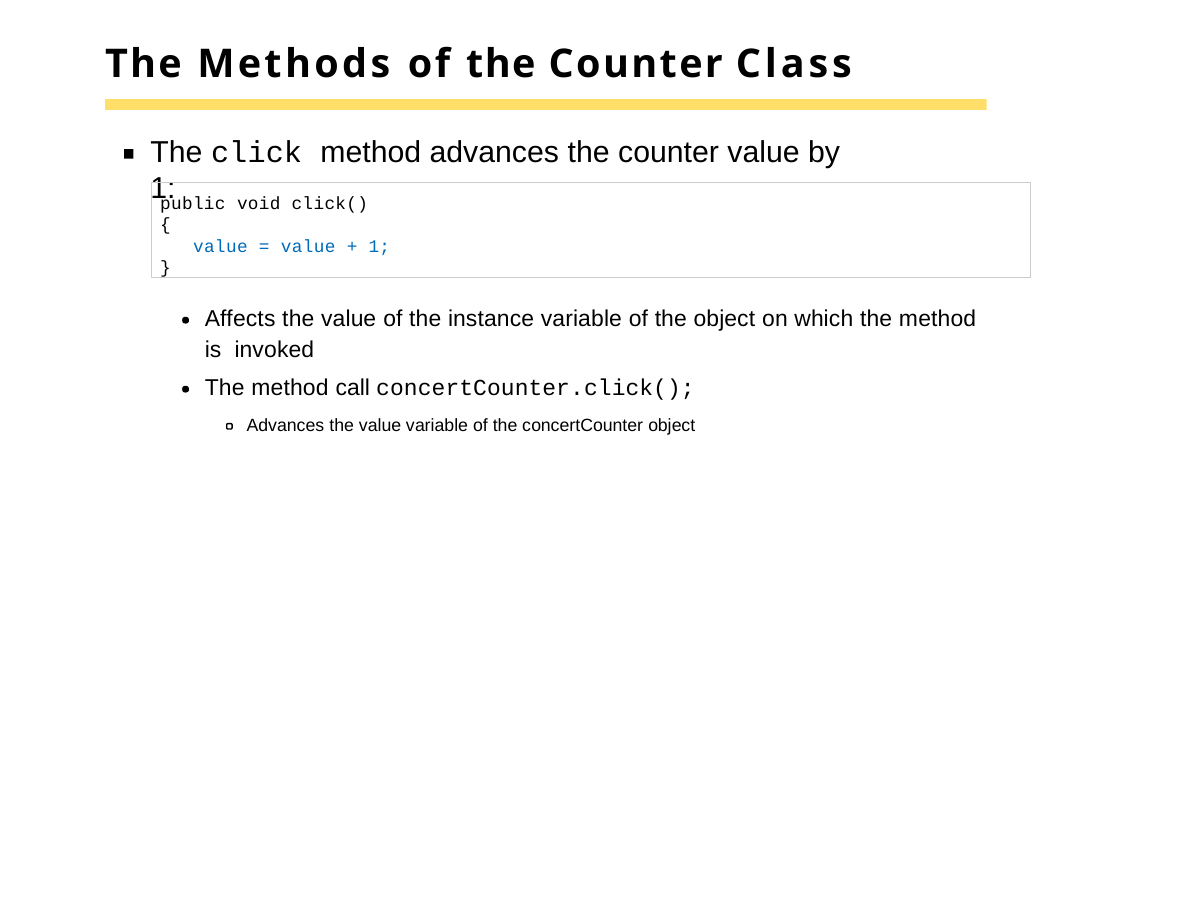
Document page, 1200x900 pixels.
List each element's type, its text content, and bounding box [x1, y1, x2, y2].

text_box [182, 385, 189, 393]
text_box [182, 316, 189, 324]
text_box public void click() { value = value + 1; } [151, 182, 1031, 278]
text_box The click method advances the counter value by 1: [148, 132, 867, 205]
text_box [124, 149, 134, 159]
title The Methods of the Counter Class [102, 37, 1097, 188]
text_box Affects the value of the instance variable of the object on which the method is invoked The method call concertCounter.click(); Advances the value variable of the concertCounter object [202, 299, 999, 436]
